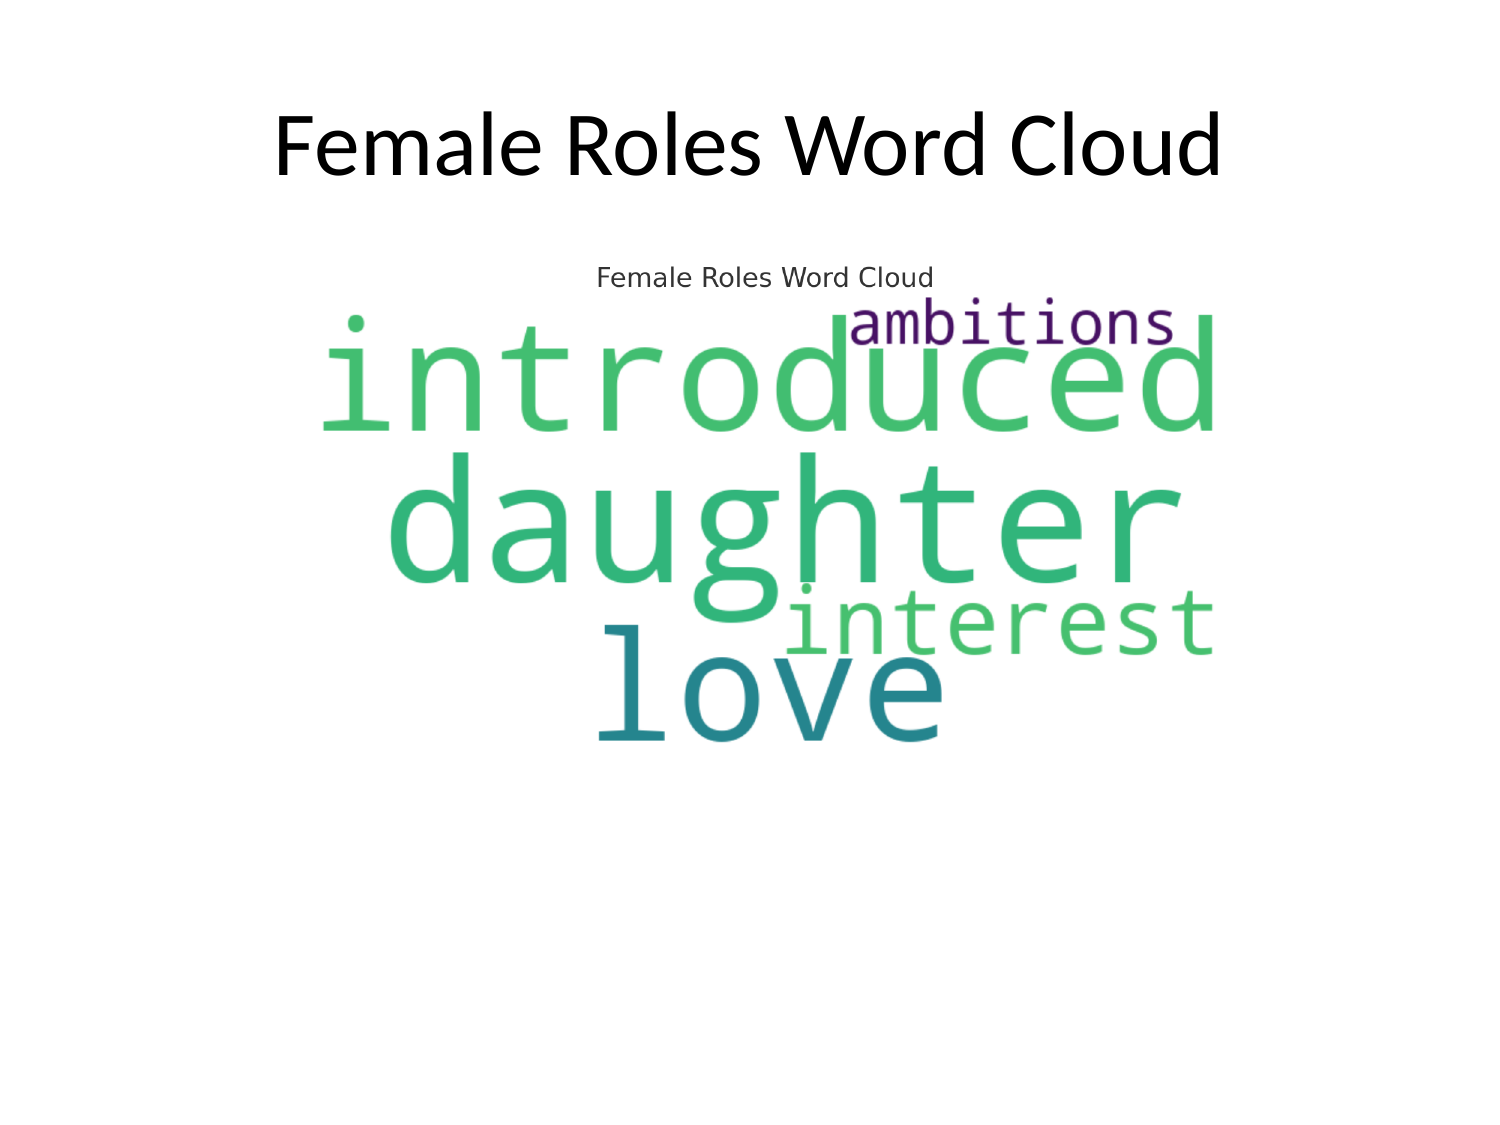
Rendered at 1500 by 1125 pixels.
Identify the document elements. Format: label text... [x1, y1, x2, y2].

picture [149, 224, 1351, 826]
title Female Roles Word Cloud [75, 45, 1425, 233]
